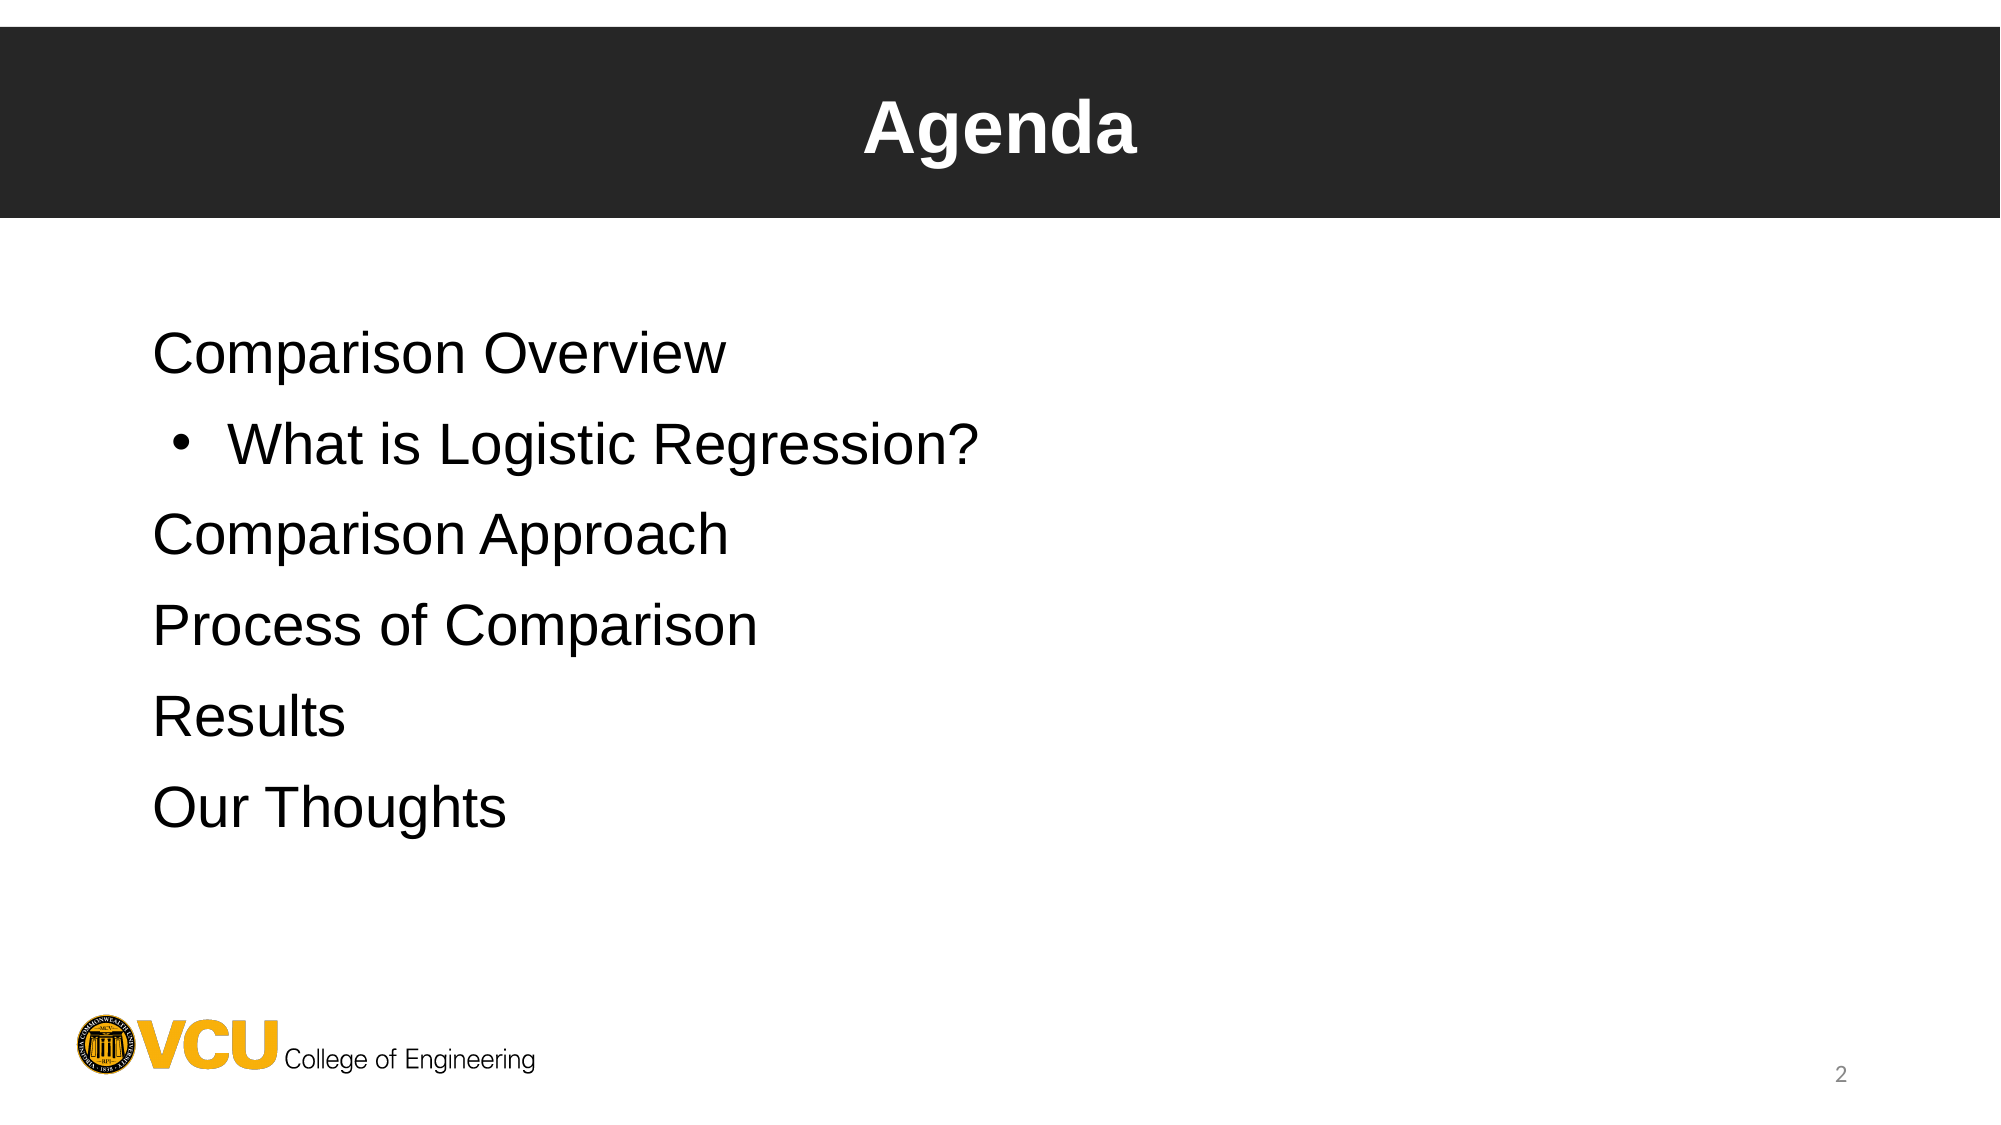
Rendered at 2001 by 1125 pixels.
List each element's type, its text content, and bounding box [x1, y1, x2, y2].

title Agenda [137, 59, 1863, 199]
picture [62, 991, 543, 1096]
slide_number ‹#› [1412, 1042, 1863, 1103]
list Comparison Overview What is Logistic Regression? Comparison Approach Process of Comparison Results Our Thoughts [137, 307, 1863, 855]
